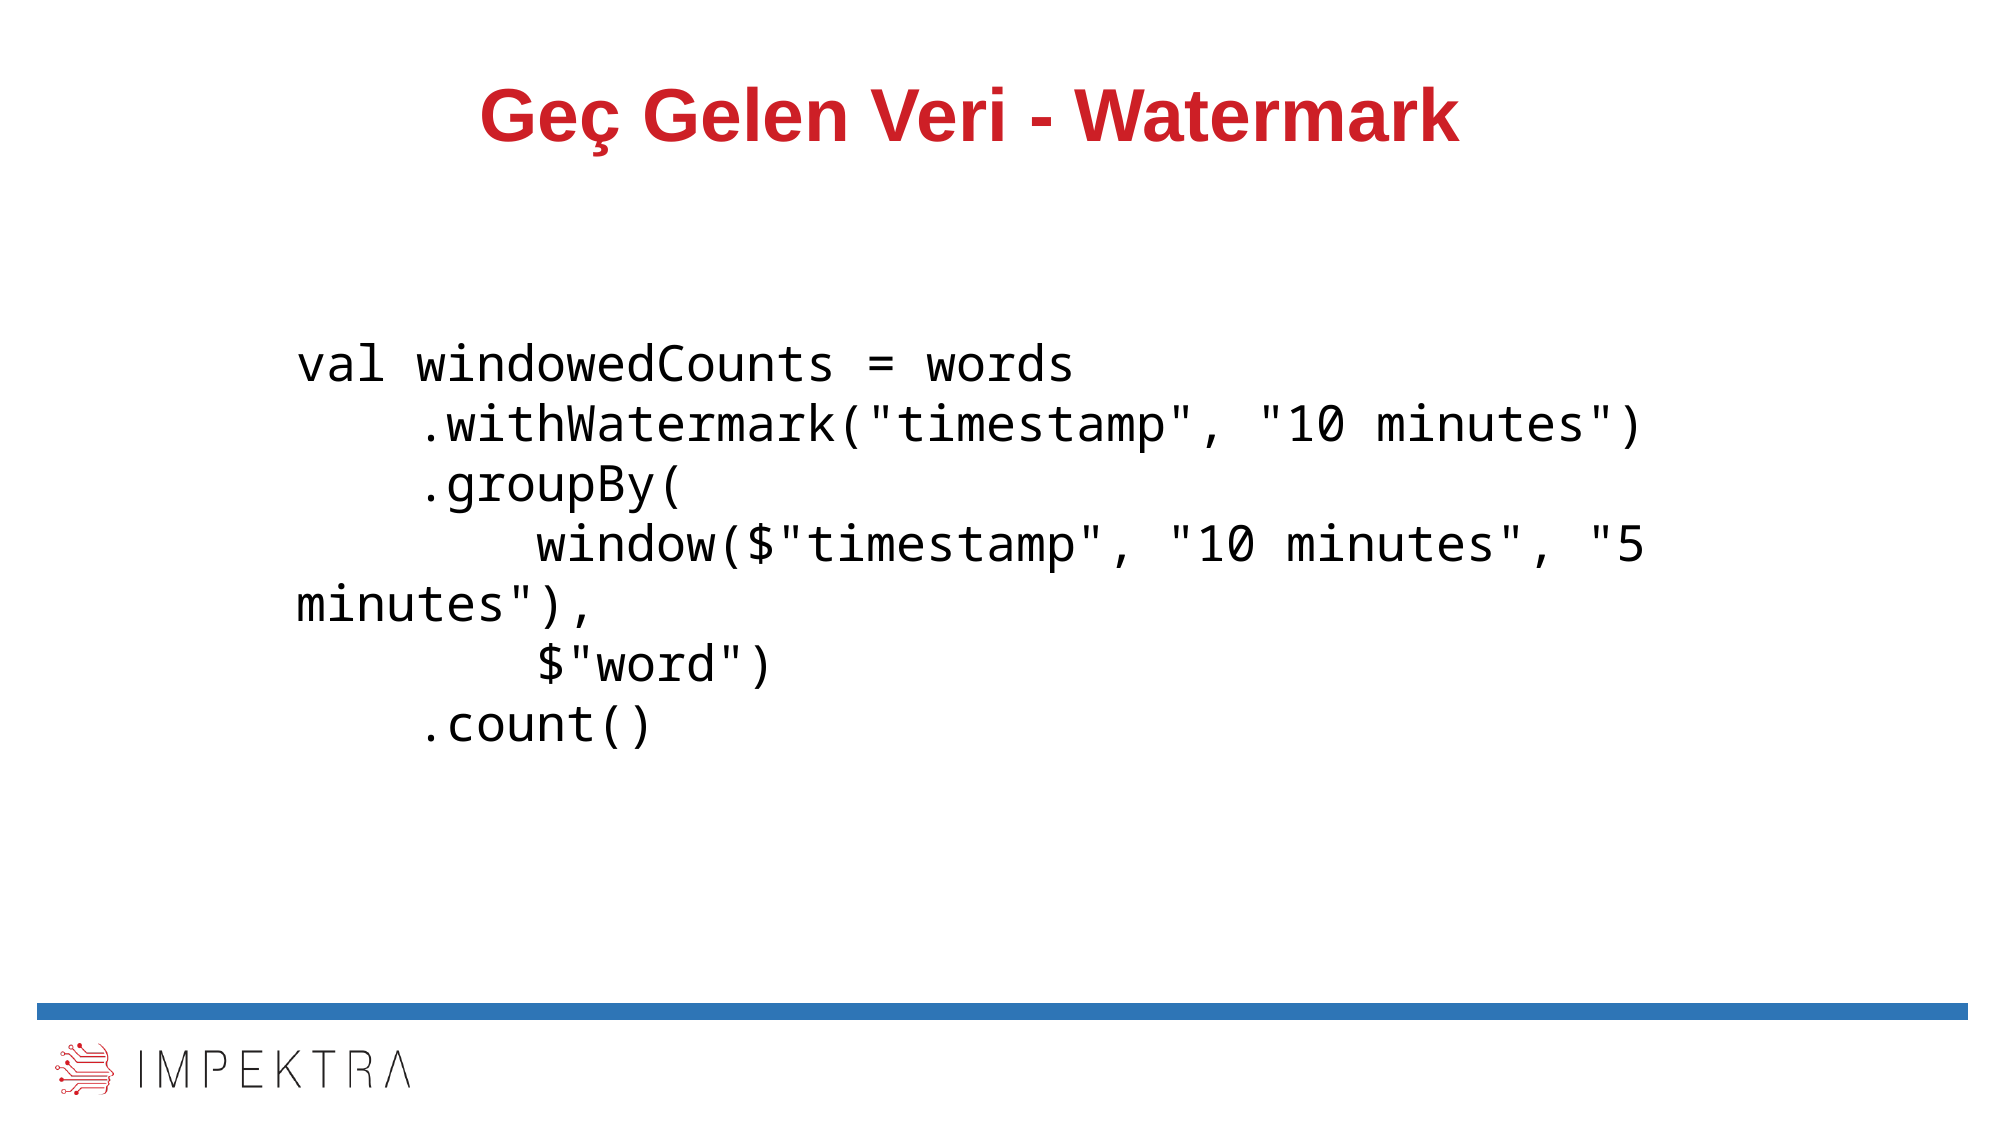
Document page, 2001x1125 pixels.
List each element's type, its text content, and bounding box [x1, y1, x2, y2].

text_box Geç Gelen Veri - Watermark [316, 61, 1625, 165]
text_box val windowedCounts = words .withWatermark("timestamp", "10 minutes") .groupBy( window($"timestamp", "10 minutes", "5 minutes"), $"word") .count() [281, 323, 1969, 759]
picture [55, 1043, 410, 1095]
